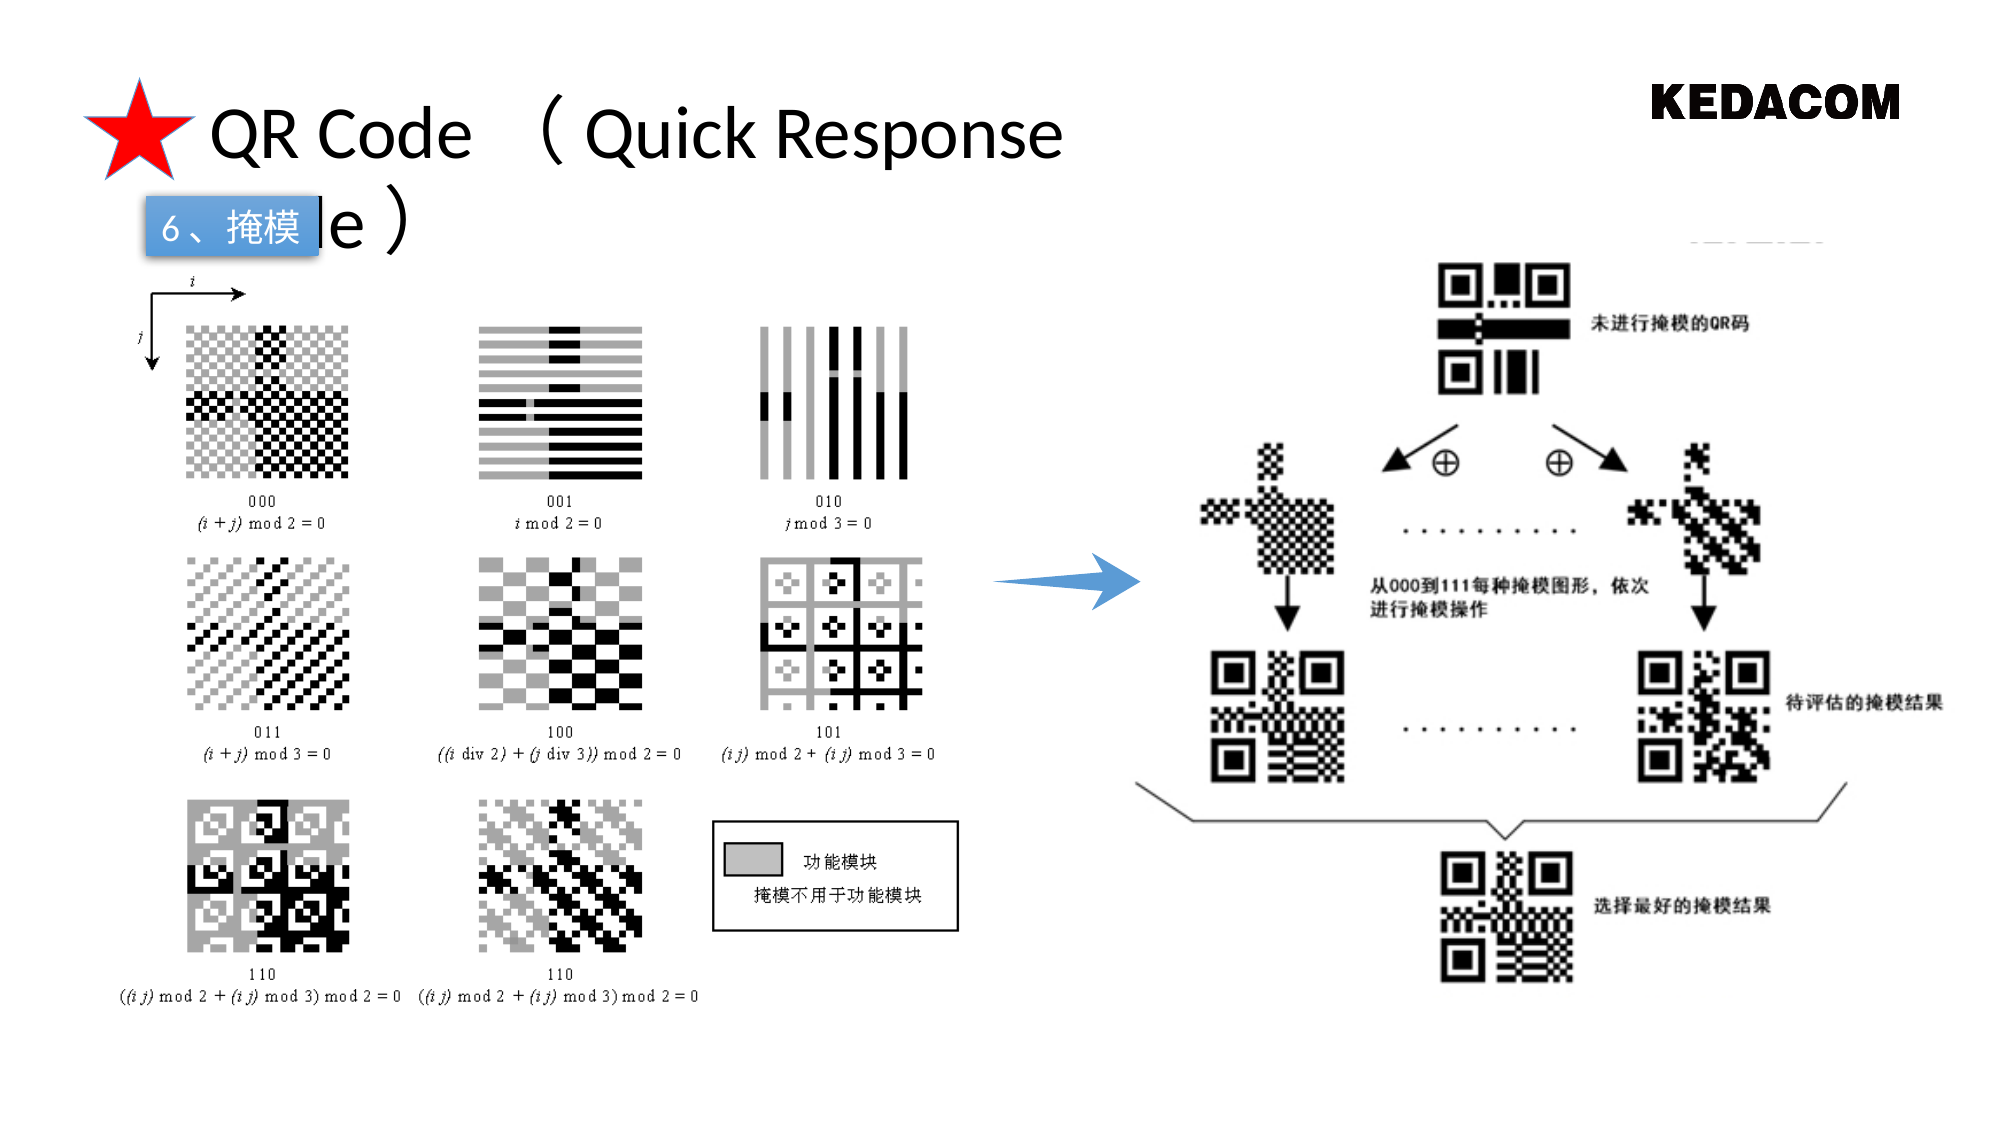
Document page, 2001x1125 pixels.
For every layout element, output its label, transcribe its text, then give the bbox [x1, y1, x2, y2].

picture [1651, 84, 1899, 119]
text_box [992, 551, 1106, 613]
picture [1106, 242, 1961, 998]
text_box QR Code（Quick Response Code） [194, 75, 1255, 271]
text_box [83, 76, 196, 181]
text_box 6、掩模 [146, 196, 319, 256]
picture [115, 274, 974, 1019]
